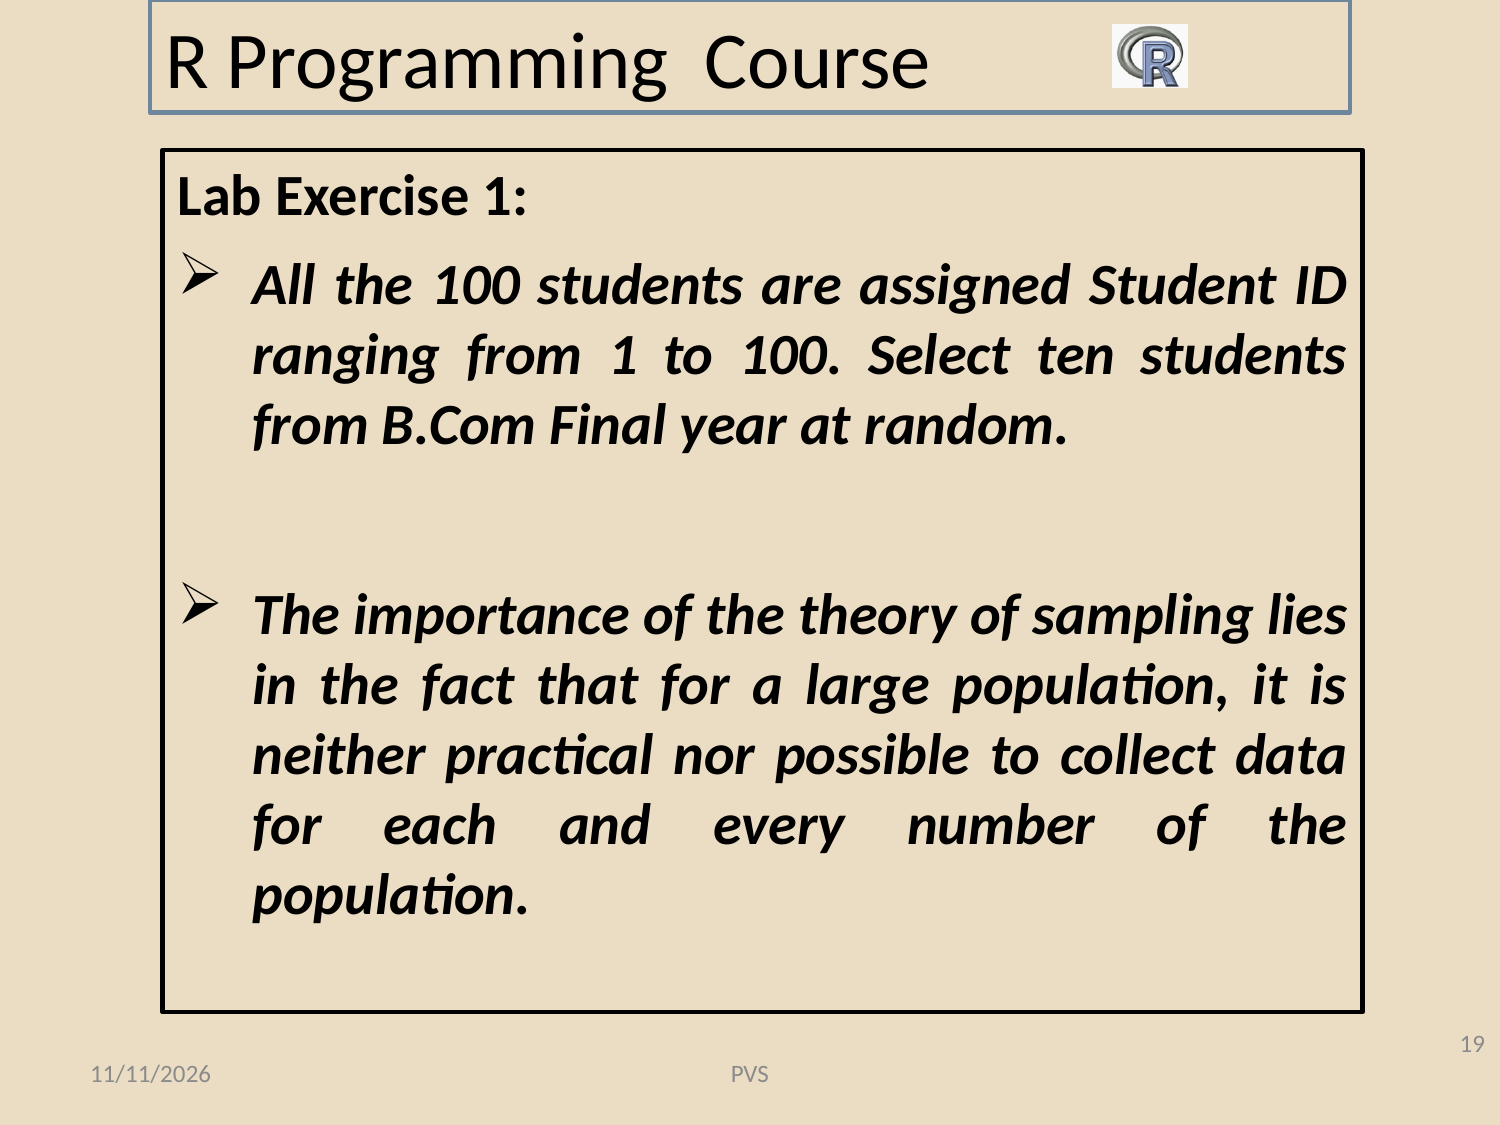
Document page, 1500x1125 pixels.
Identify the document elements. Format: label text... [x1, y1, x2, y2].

text_box Lab Exercise 1: All the 100 students are assigned Student ID ranging from 1 to 100. Select ten students from B.Com Final year at random. The importance of the theory of sampling lies in the fact that for a large population, it is neither practical nor possible to collect data for each and every number of the population. [162, 149, 1363, 1023]
footer PVS [512, 1042, 988, 1103]
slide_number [75, 1042, 425, 1103]
slide_number 19 [1149, 1012, 1500, 1073]
text_box [148, 0, 1352, 115]
